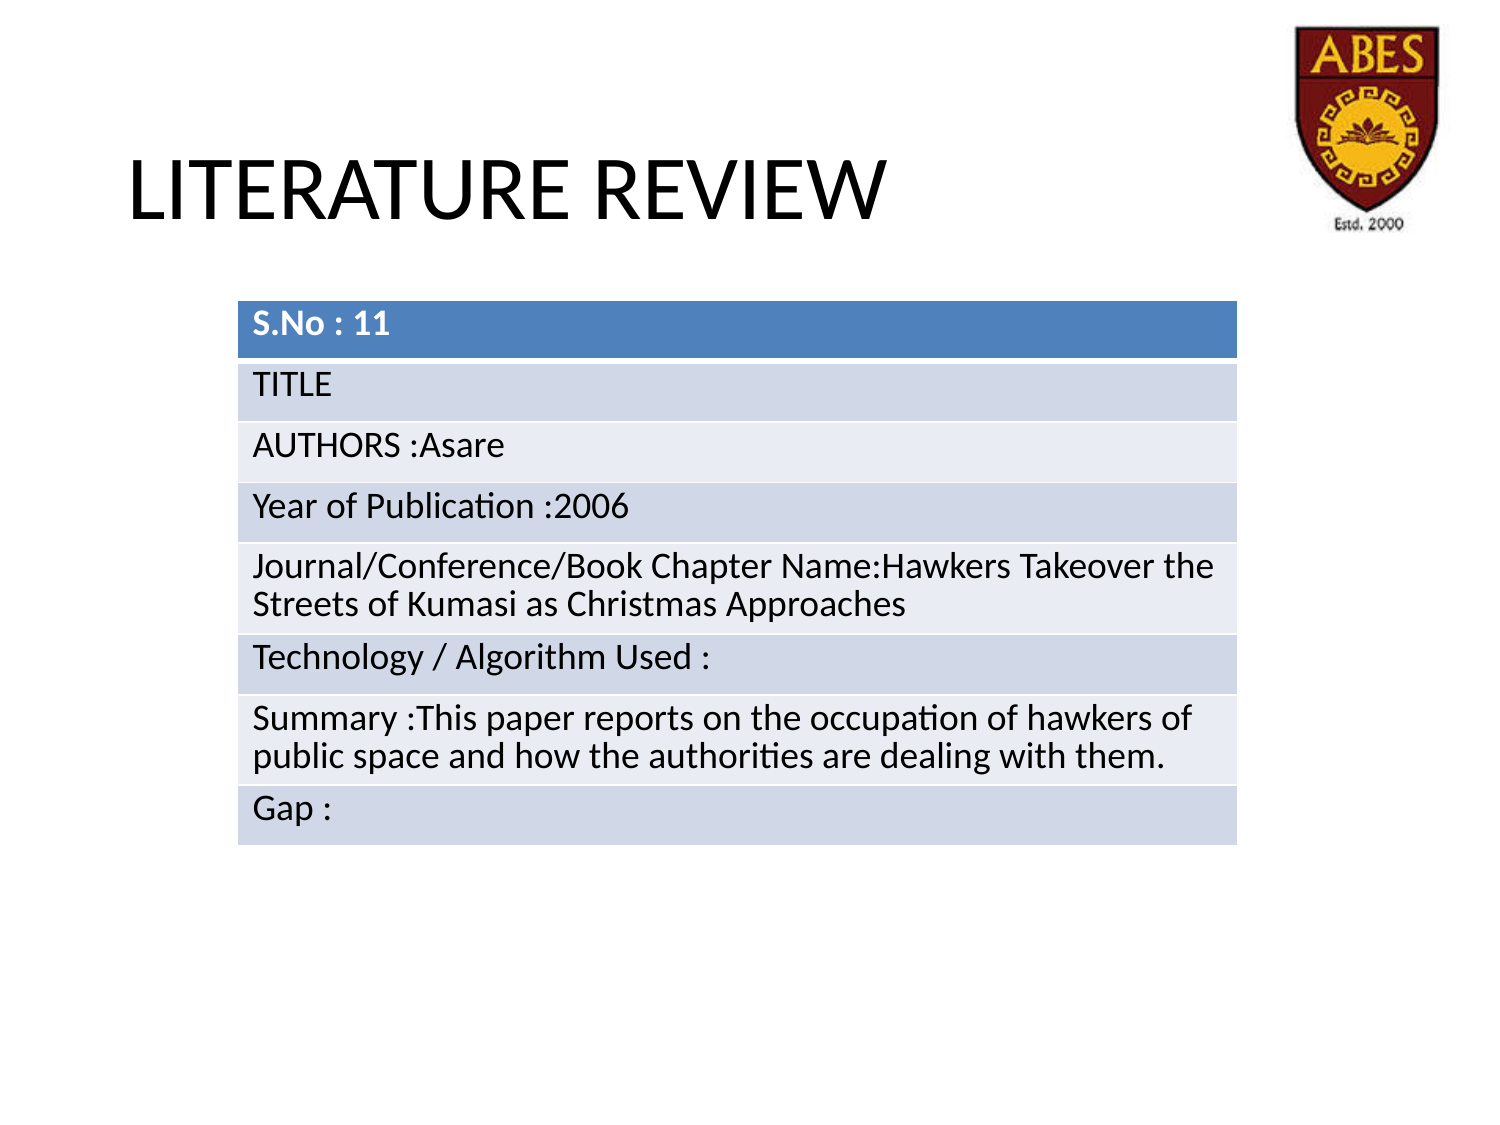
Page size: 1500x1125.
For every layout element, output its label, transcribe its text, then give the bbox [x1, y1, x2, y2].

table_cell Technology / Algorithm Used : [238, 635, 1237, 694]
table_cell Journal/Conference/Book Chapter Name:Hawkers Takeover the Streets of Kumasi as Christmas Approaches [238, 544, 1237, 633]
table_cell AUTHORS :Asare [238, 423, 1237, 482]
table_cell Summary :This paper reports on the occupation of hawkers of public space and how the authorities are dealing with them. [238, 696, 1237, 784]
picture [1262, 24, 1471, 234]
table_header S.No : 11 [238, 301, 1237, 358]
title LITERATURE REVIEW [112, 62, 1388, 304]
table_cell TITLE [238, 364, 1237, 421]
table_cell Year of Publication :2006 [238, 483, 1237, 542]
table_cell Gap : [238, 786, 1237, 845]
